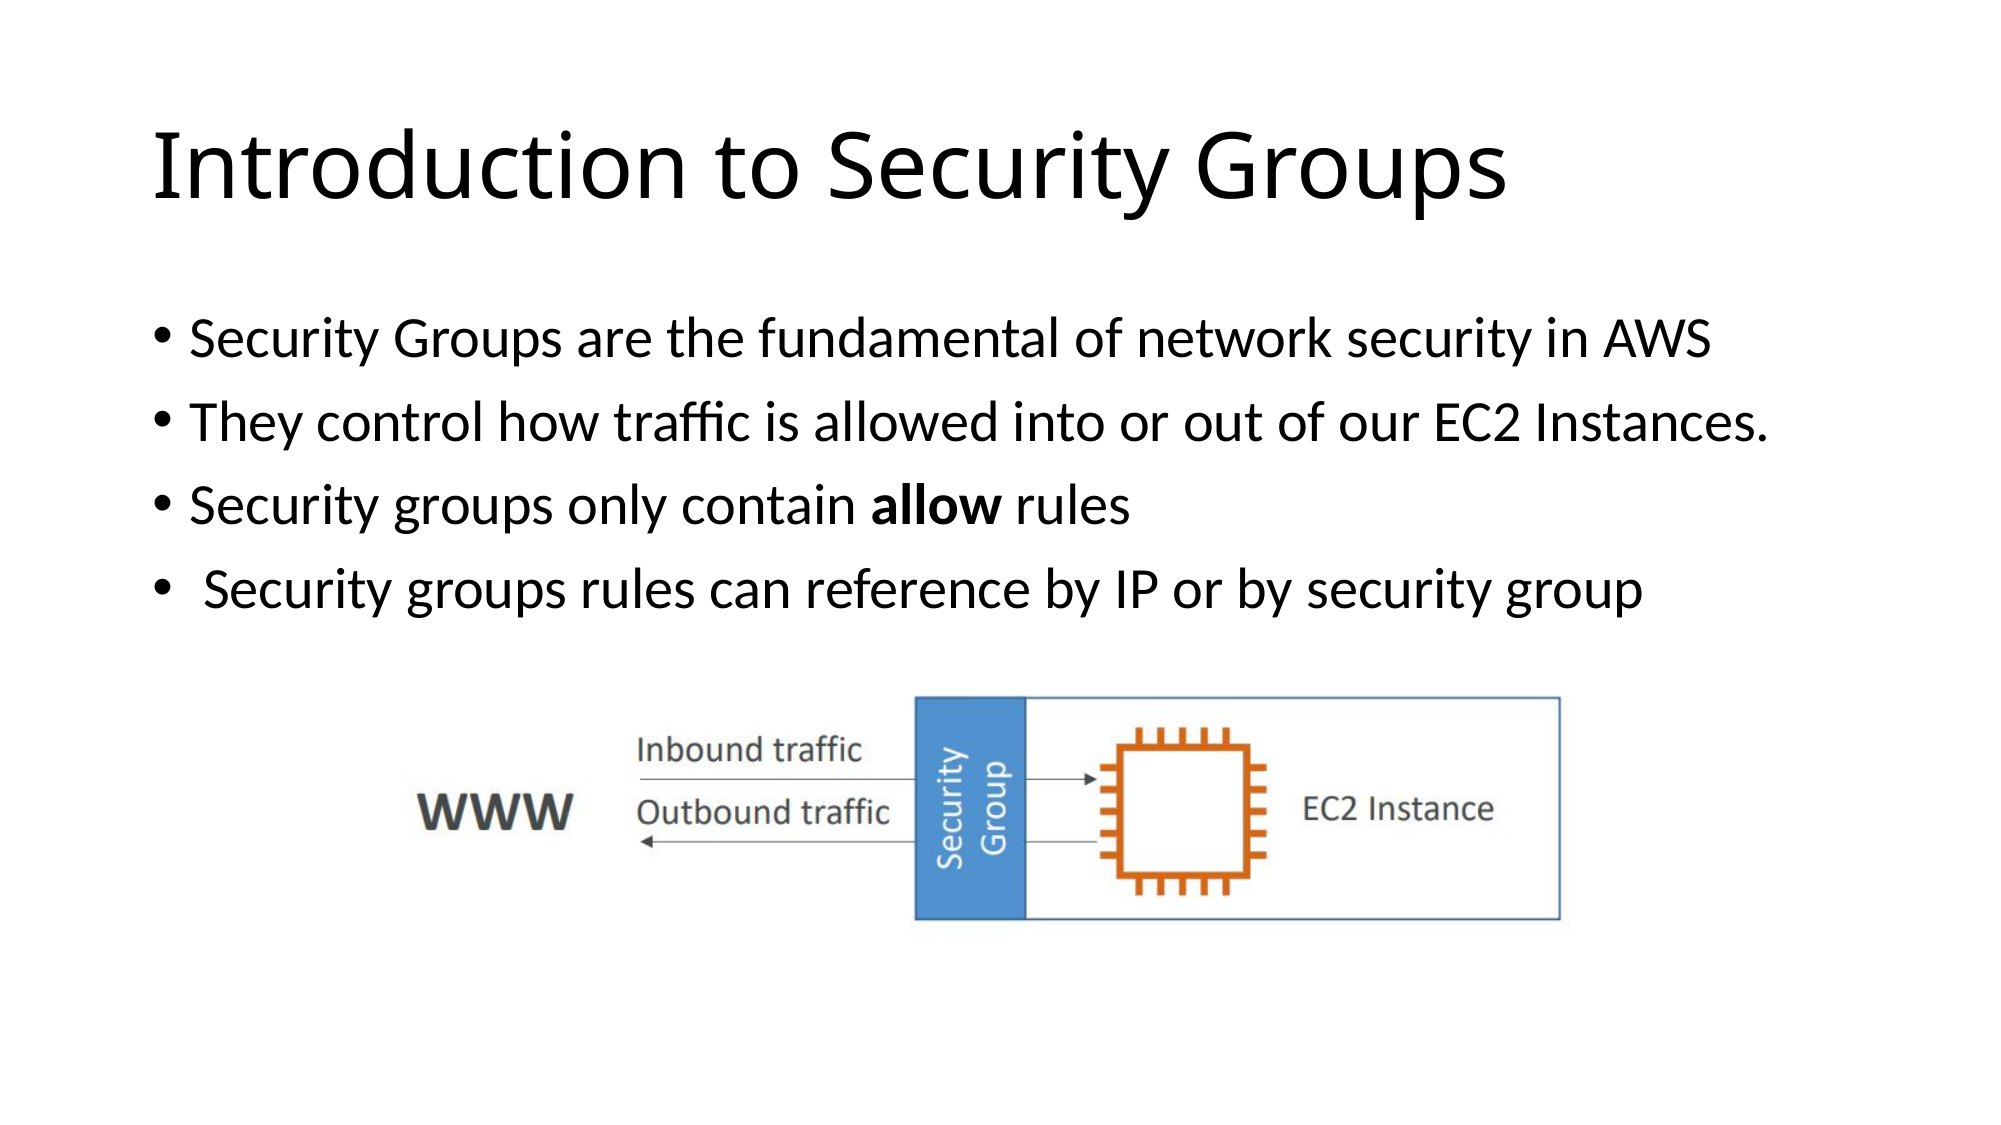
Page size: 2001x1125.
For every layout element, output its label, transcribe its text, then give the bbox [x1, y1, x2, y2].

title Introduction to Security Groups [137, 59, 1863, 278]
list Security Groups are the fundamental of network security in AWS They control how traffic is allowed into or out of our EC2 Instances. Security groups only contain allow rules Security groups rules can reference by IP or by security group [137, 299, 1863, 1014]
picture [269, 656, 1687, 958]
